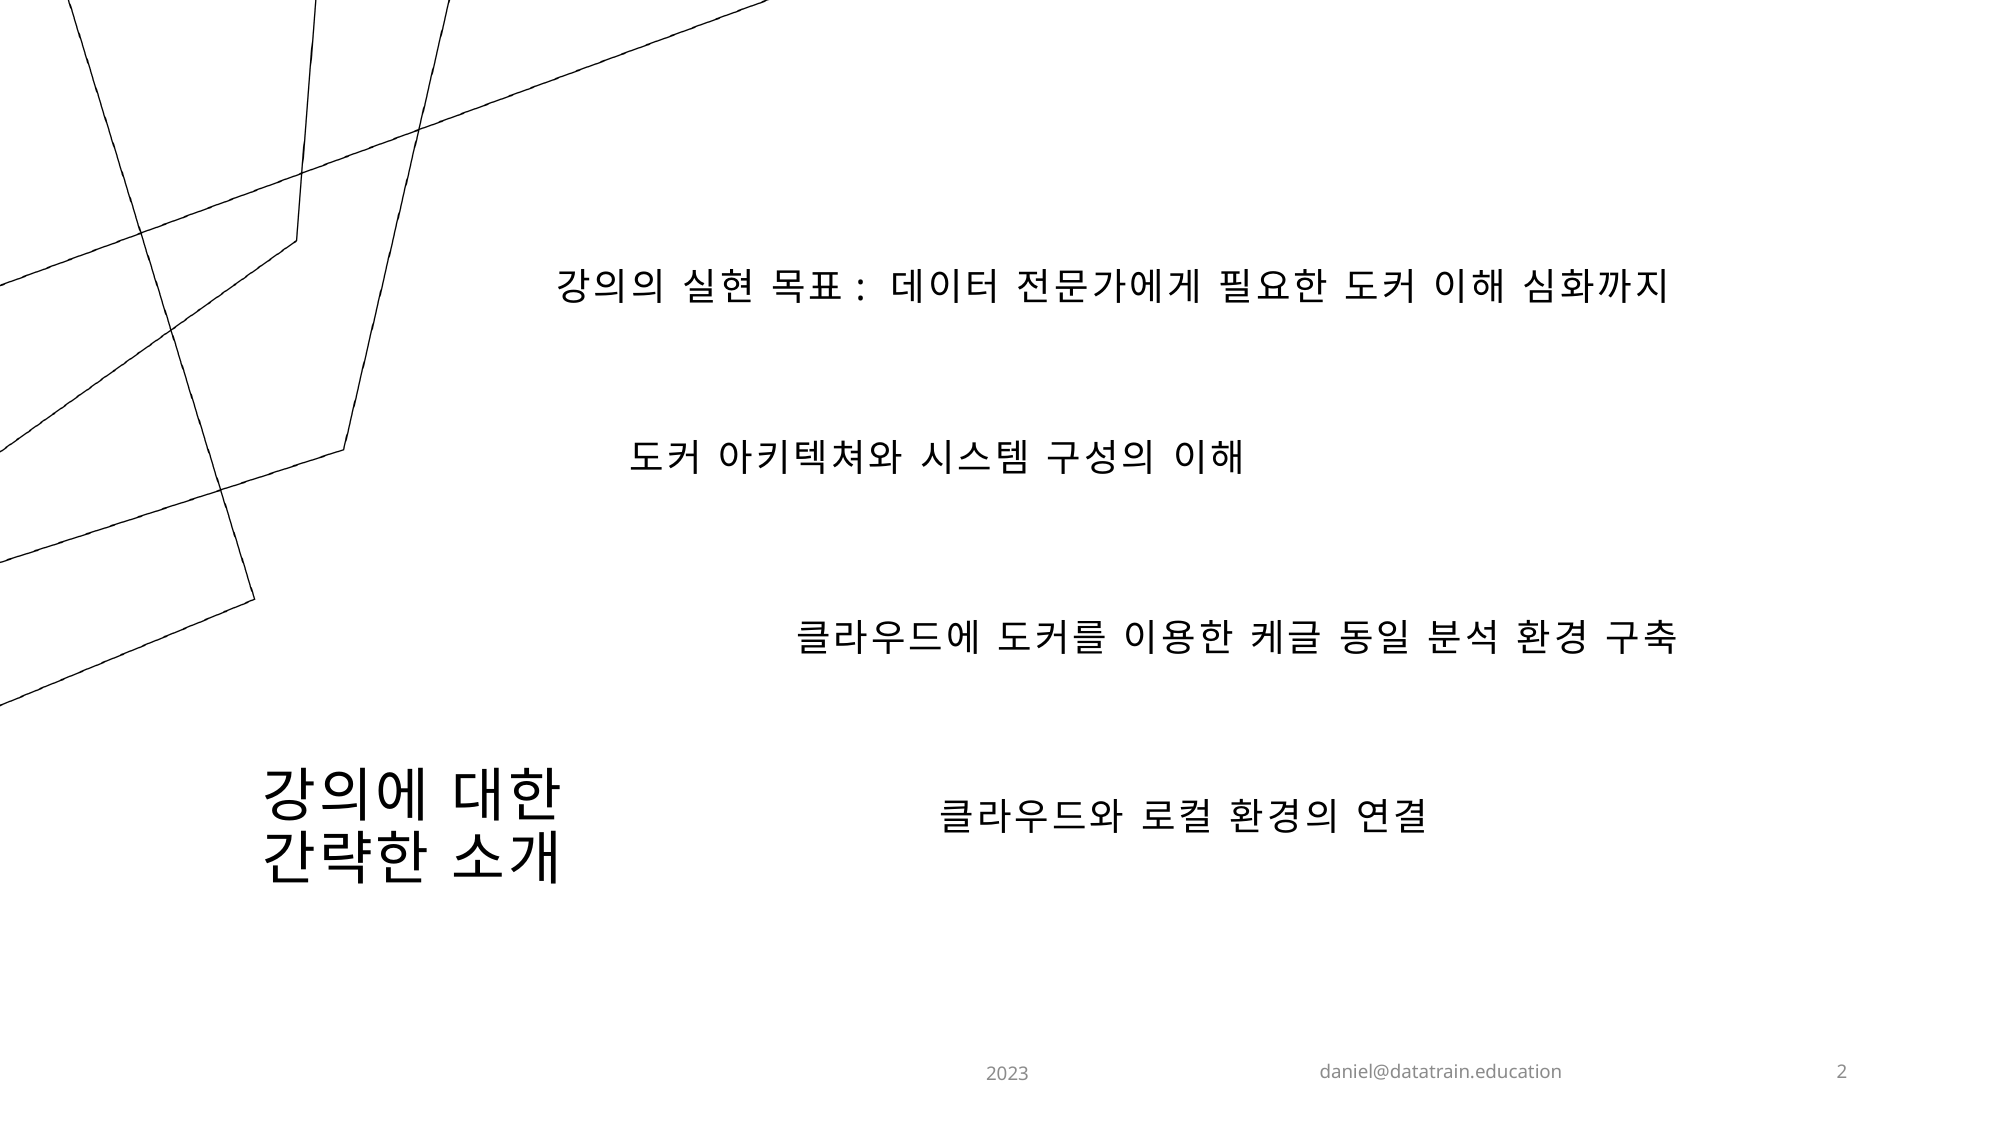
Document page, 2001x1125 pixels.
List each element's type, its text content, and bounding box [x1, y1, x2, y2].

list 도커 아키텍쳐와 시스템 구성의 이해 [614, 431, 1507, 492]
footer daniel@datatrain.education [1174, 1042, 1707, 1103]
list 클라우드와 로컬 환경의 연결 [924, 791, 1941, 851]
picture [0, 0, 803, 720]
title 강의에 대한 간략한 소개 [247, 681, 763, 900]
list 강의의 실현 목표: 데이터 전문가에게 필요한 도커 이해 심화까지 [541, 250, 1941, 311]
slide_number 2023 [971, 1042, 1127, 1103]
list 클라우드에 도커를 이용한 케글 동일 분석 환경 구축 [781, 611, 1863, 672]
slide_number 2 [1755, 1042, 1863, 1103]
